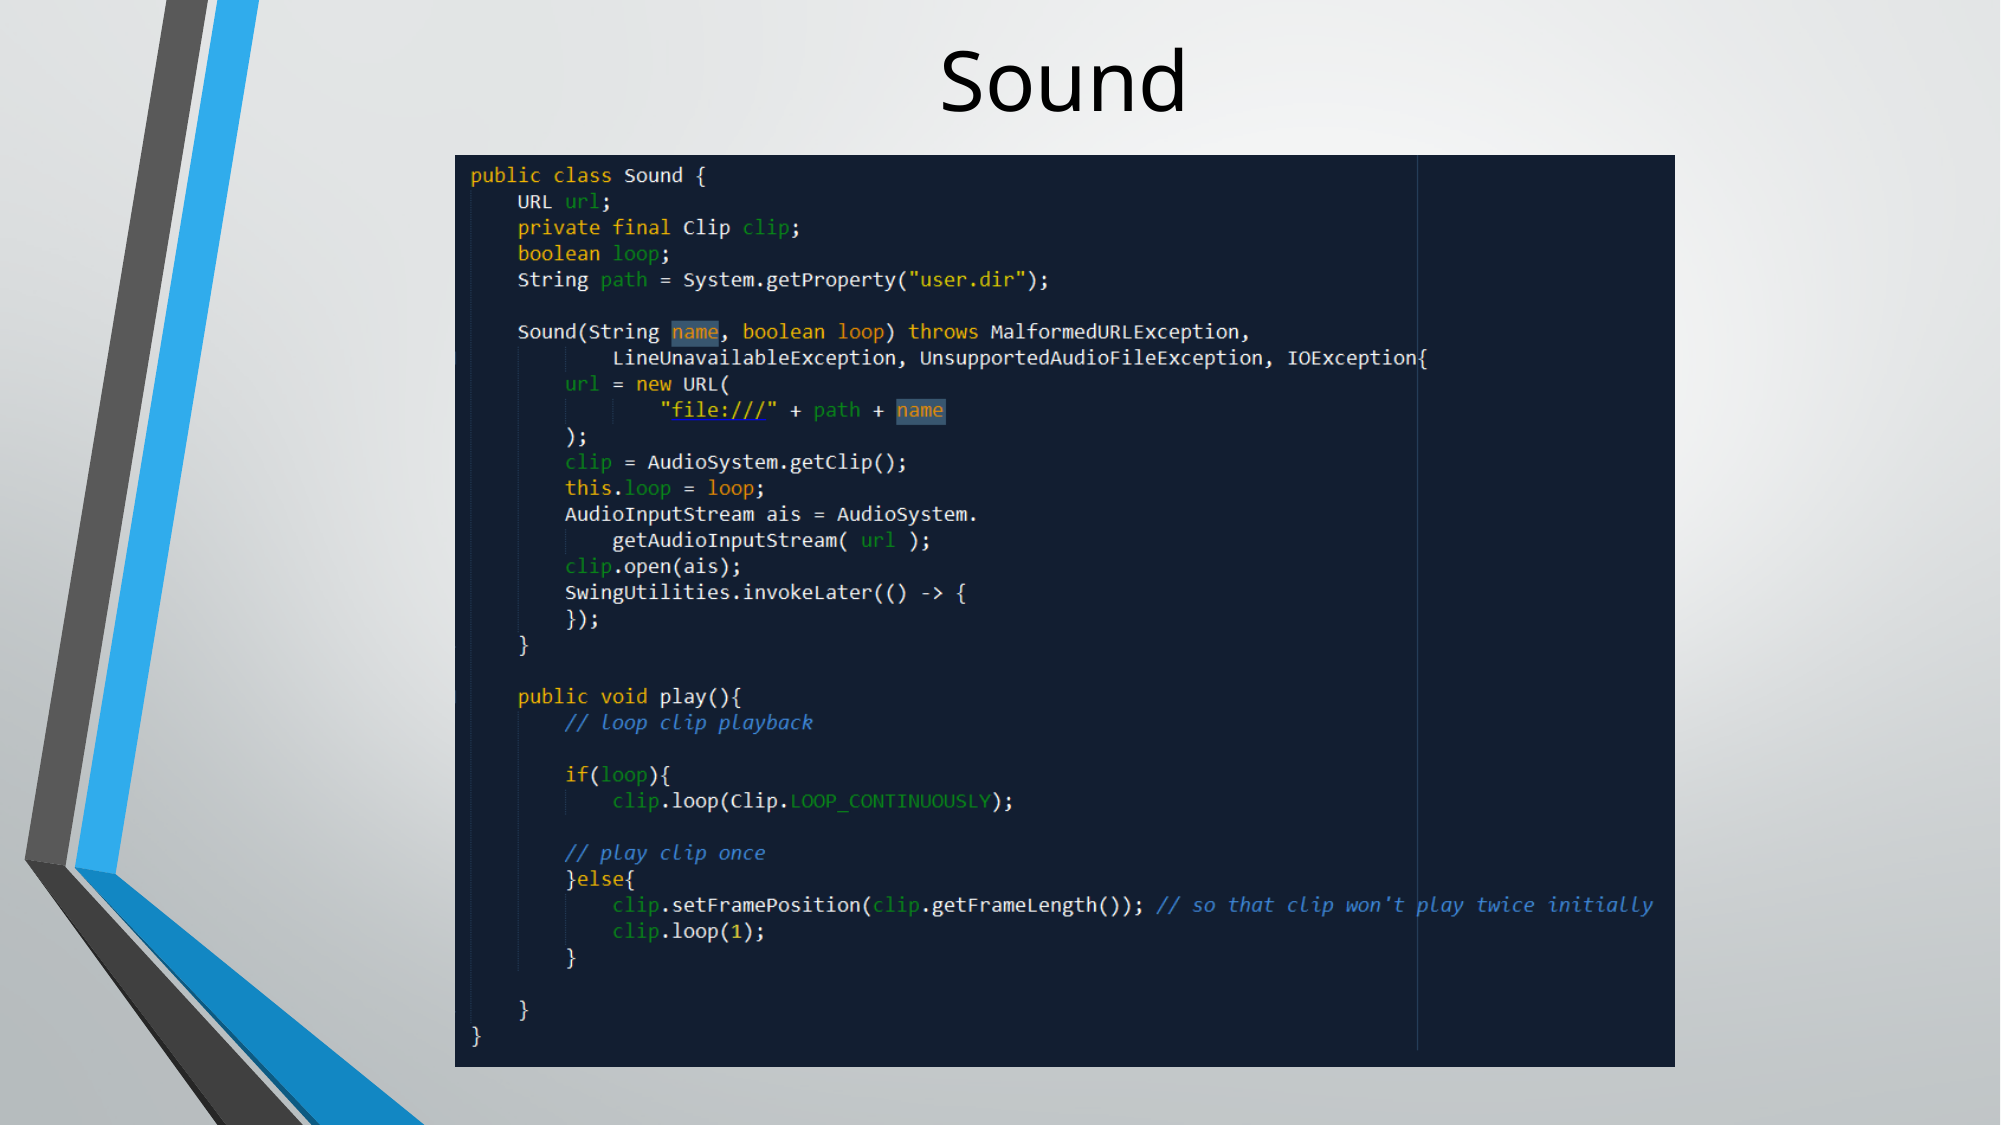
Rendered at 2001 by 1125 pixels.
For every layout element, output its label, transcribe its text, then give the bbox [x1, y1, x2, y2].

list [455, 155, 1675, 1067]
title Sound [243, 0, 1887, 156]
